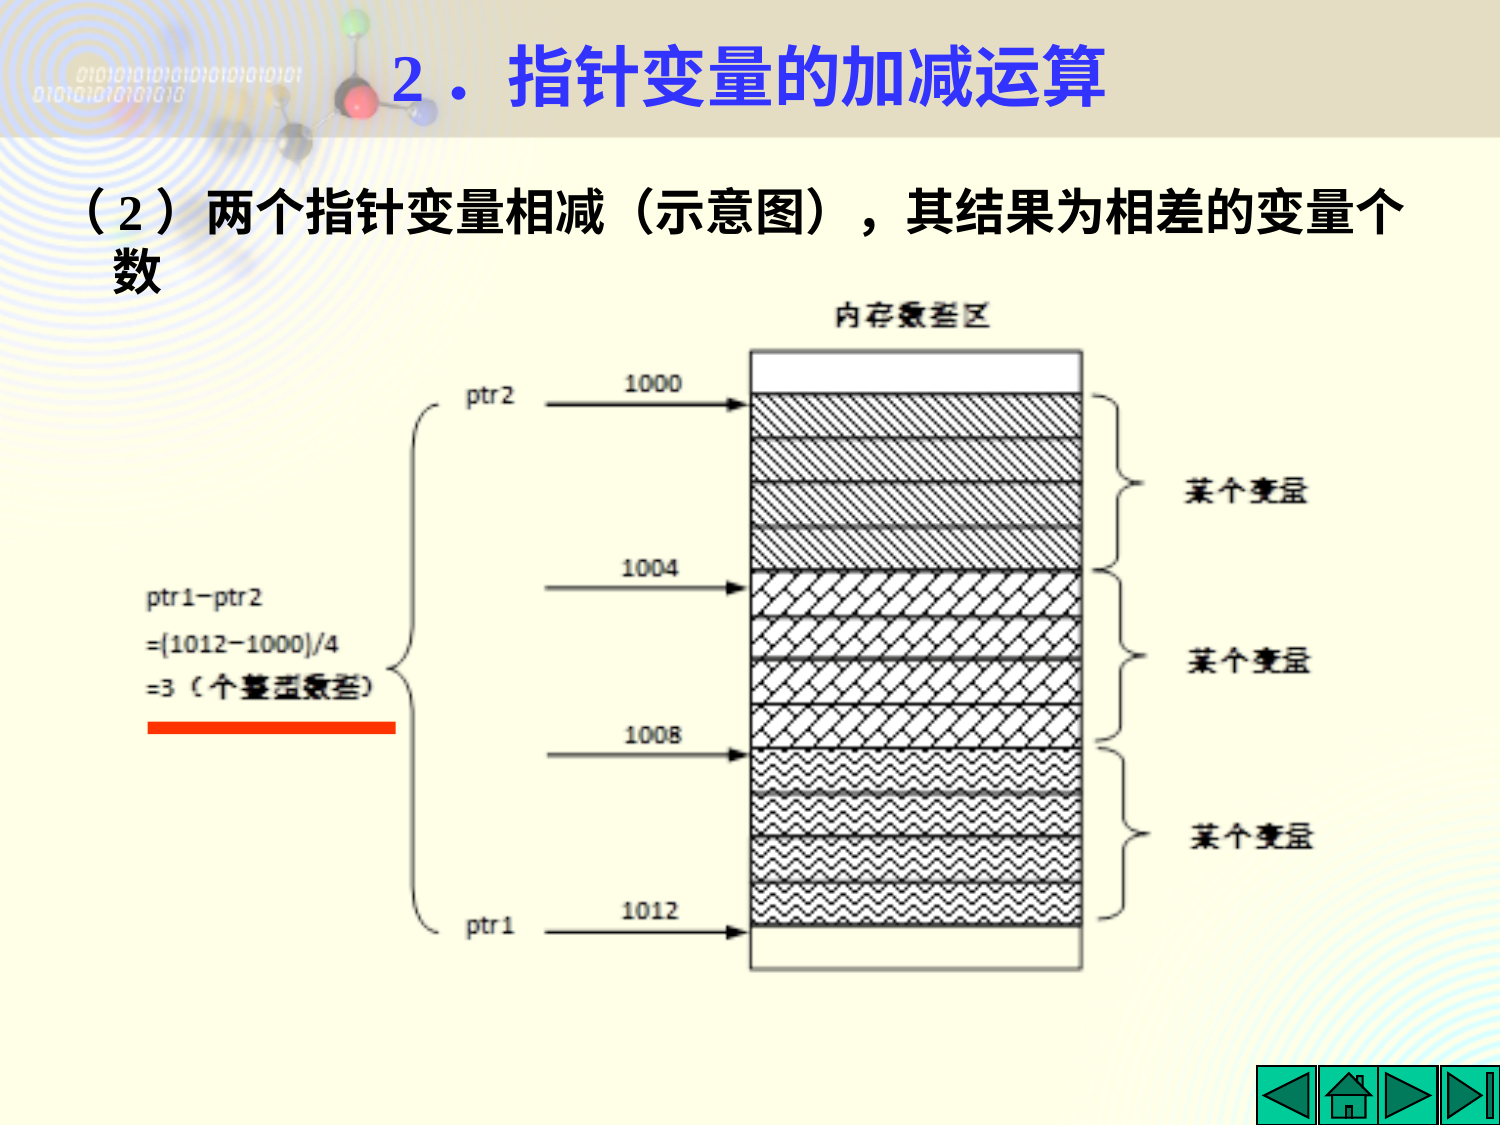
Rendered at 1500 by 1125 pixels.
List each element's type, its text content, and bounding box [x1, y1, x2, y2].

title 2．指针变量的加减运算 [112, 0, 1388, 149]
list （2）两个指针变量相减（示意图），其结果为相差的变量个数 [41, 172, 1459, 1024]
picture [117, 272, 1326, 977]
